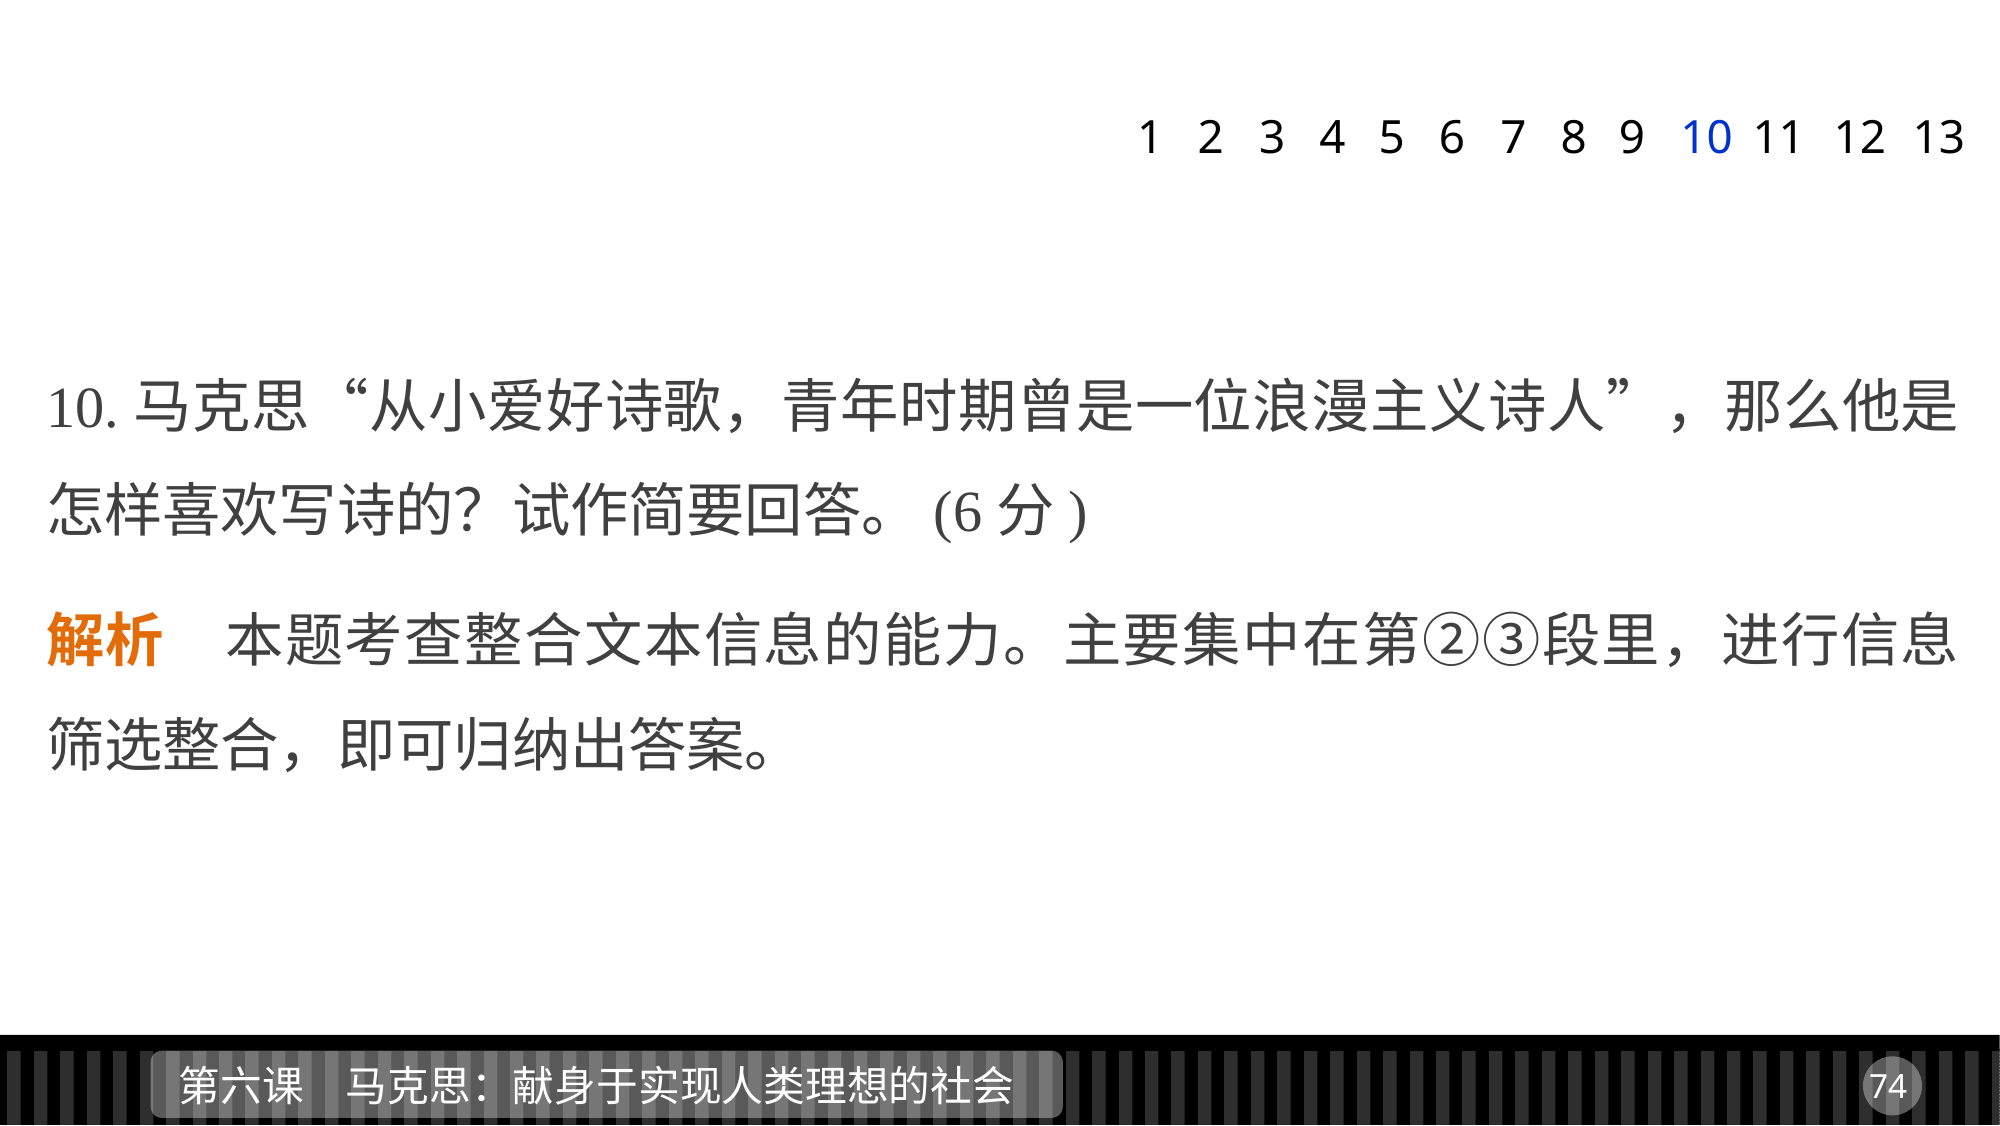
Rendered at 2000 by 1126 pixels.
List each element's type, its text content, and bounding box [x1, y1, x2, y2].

text_box 7 [1481, 102, 1538, 169]
text_box 10 [1658, 102, 1730, 169]
text_box 12 [1811, 102, 1890, 169]
text_box 4 [1300, 102, 1357, 169]
text_box 解析 本题考查整合文本信息的能力。主要集中在第②③段里，进行信息筛选整合，即可归纳出答案。 [31, 561, 1974, 786]
text_box 9 [1599, 102, 1657, 169]
text_box 5 [1359, 102, 1416, 169]
text_box 10.马克思“从小爱好诗歌，青年时期曾是一位浪漫主义诗人”，那么他是怎样喜欢写诗的？试作简要回答。(6分) [31, 326, 1974, 551]
text_box 11 [1730, 102, 1811, 169]
text_box 3 [1239, 102, 1297, 169]
text_box 2 [1178, 102, 1235, 169]
text_box 8 [1541, 102, 1599, 169]
text_box 13 [1890, 102, 1977, 169]
text_box 6 [1419, 102, 1477, 169]
text_box 1 [1117, 102, 1175, 169]
